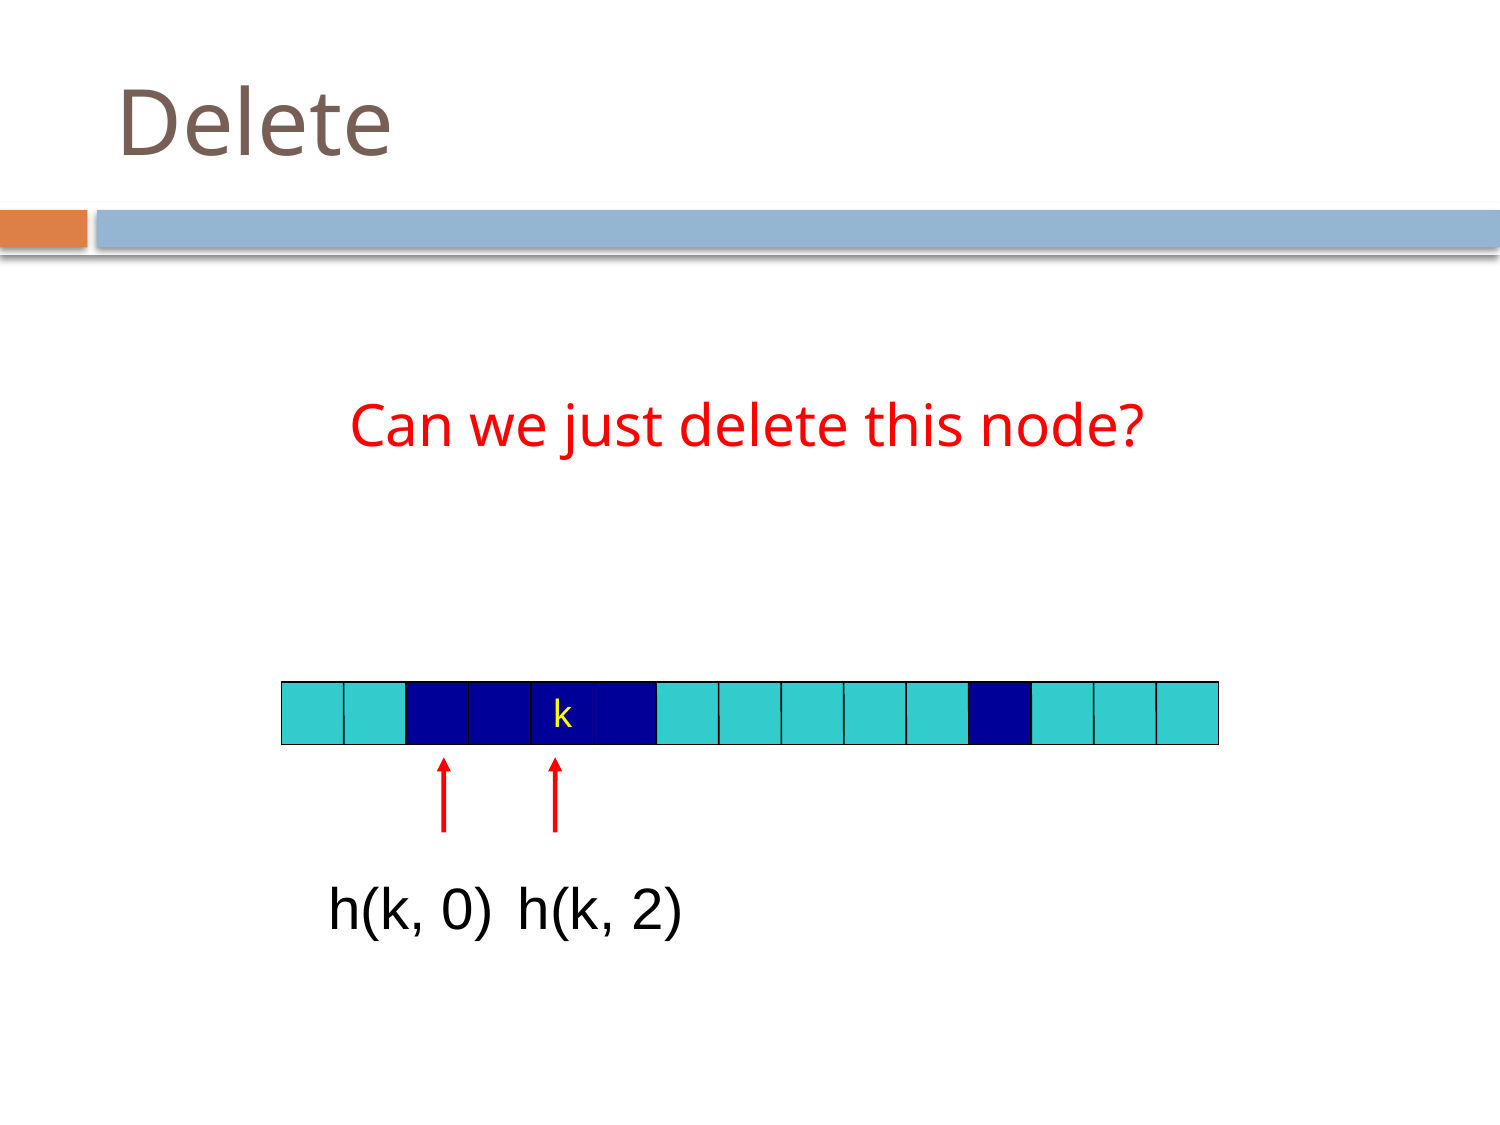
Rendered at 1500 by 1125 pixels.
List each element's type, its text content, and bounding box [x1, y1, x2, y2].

text_box h(k, 0) [313, 863, 503, 949]
text_box [437, 757, 451, 833]
text_box [548, 757, 562, 833]
title Delete [100, 37, 1438, 200]
text_box h(k, 2) [503, 863, 754, 949]
text_box Can we just delete this node? [334, 380, 1160, 466]
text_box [280, 681, 1220, 745]
